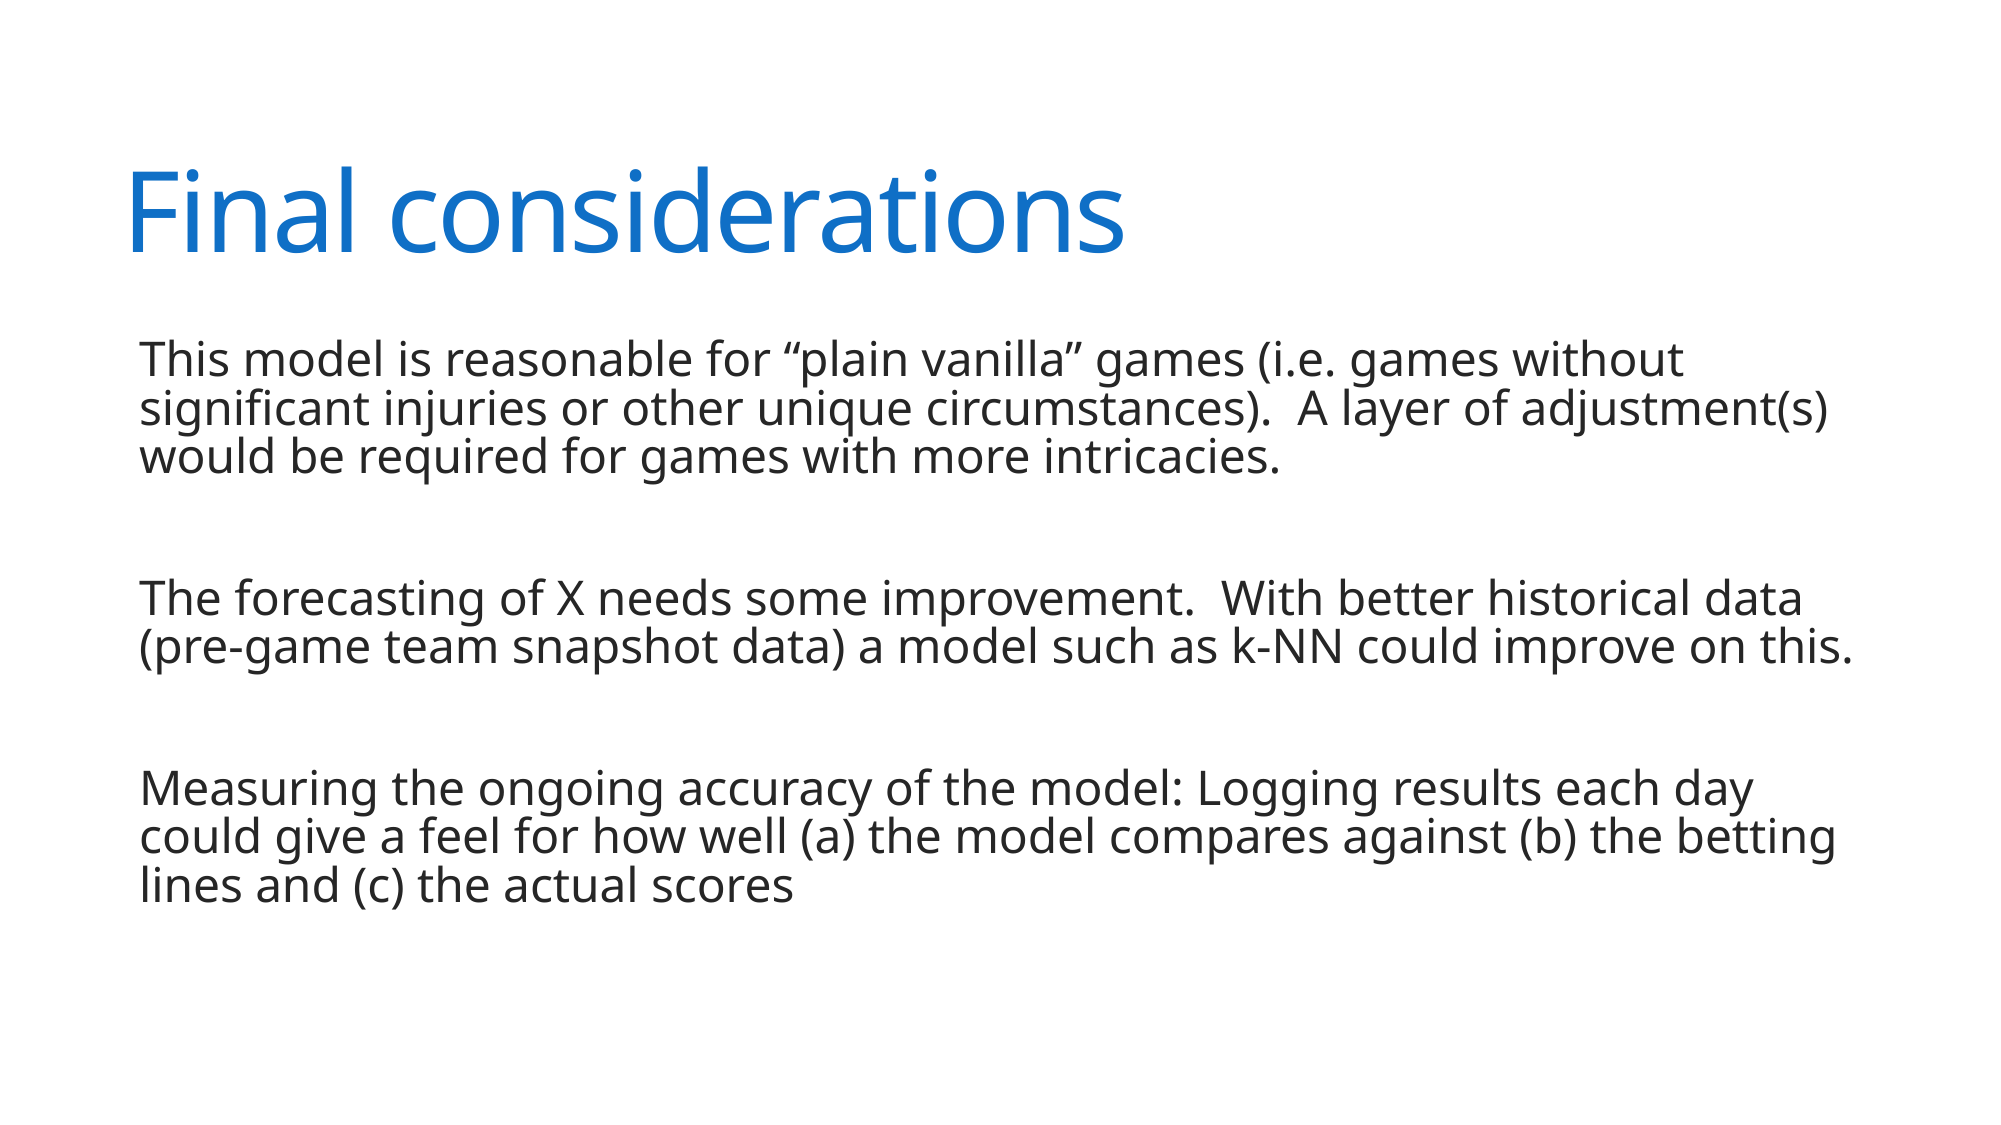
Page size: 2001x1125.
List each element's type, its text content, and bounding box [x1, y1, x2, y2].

list This model is reasonable for “plain vanilla” games (i.e. games without significant injuries or other unique circumstances). A layer of adjustment(s) would be required for games with more intricacies. The forecasting of X needs some improvement. With better historical data (pre-game team snapshot data) a model such as k-NN could improve on this. Measuring the ongoing accuracy of the model: Logging results each day could give a feel for how well (a) the model compares against (b) the betting lines and (c) the actual scores [111, 329, 1876, 948]
title Final considerations [107, 81, 1875, 354]
